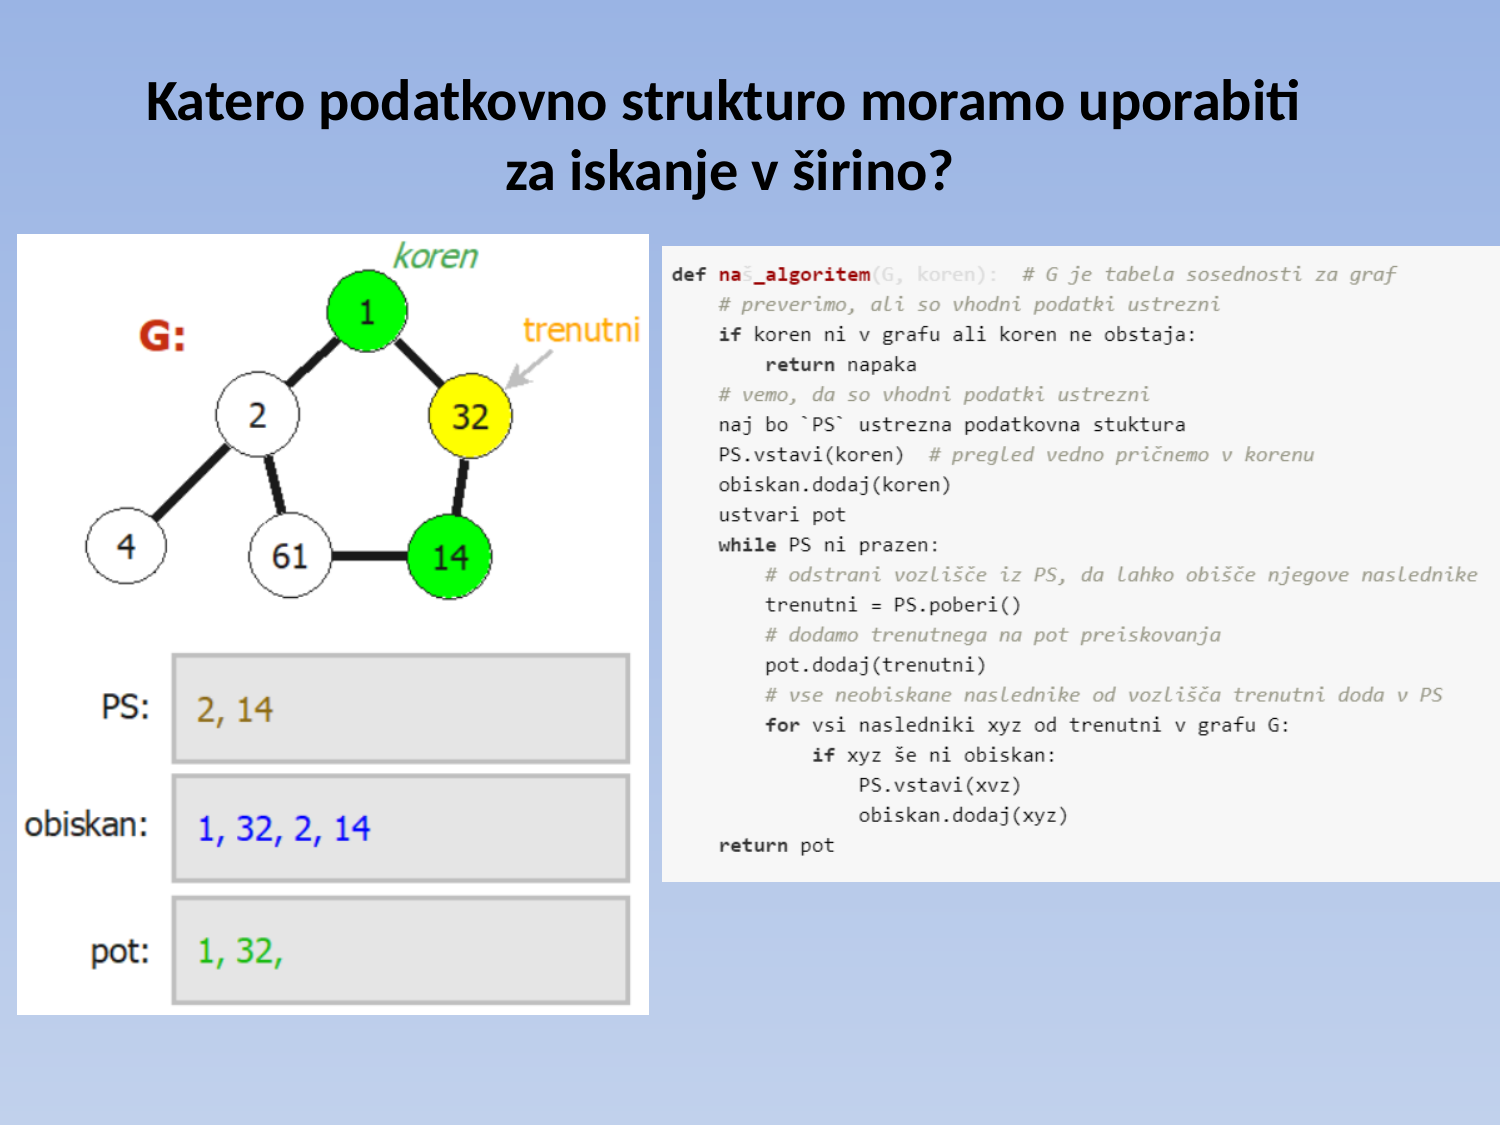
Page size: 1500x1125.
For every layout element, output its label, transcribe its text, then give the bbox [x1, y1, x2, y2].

picture [17, 234, 650, 1015]
picture [662, 246, 1500, 882]
text_box Katero podatkovno strukturo moramo uporabiti za iskanje v širino? [131, 54, 1329, 210]
